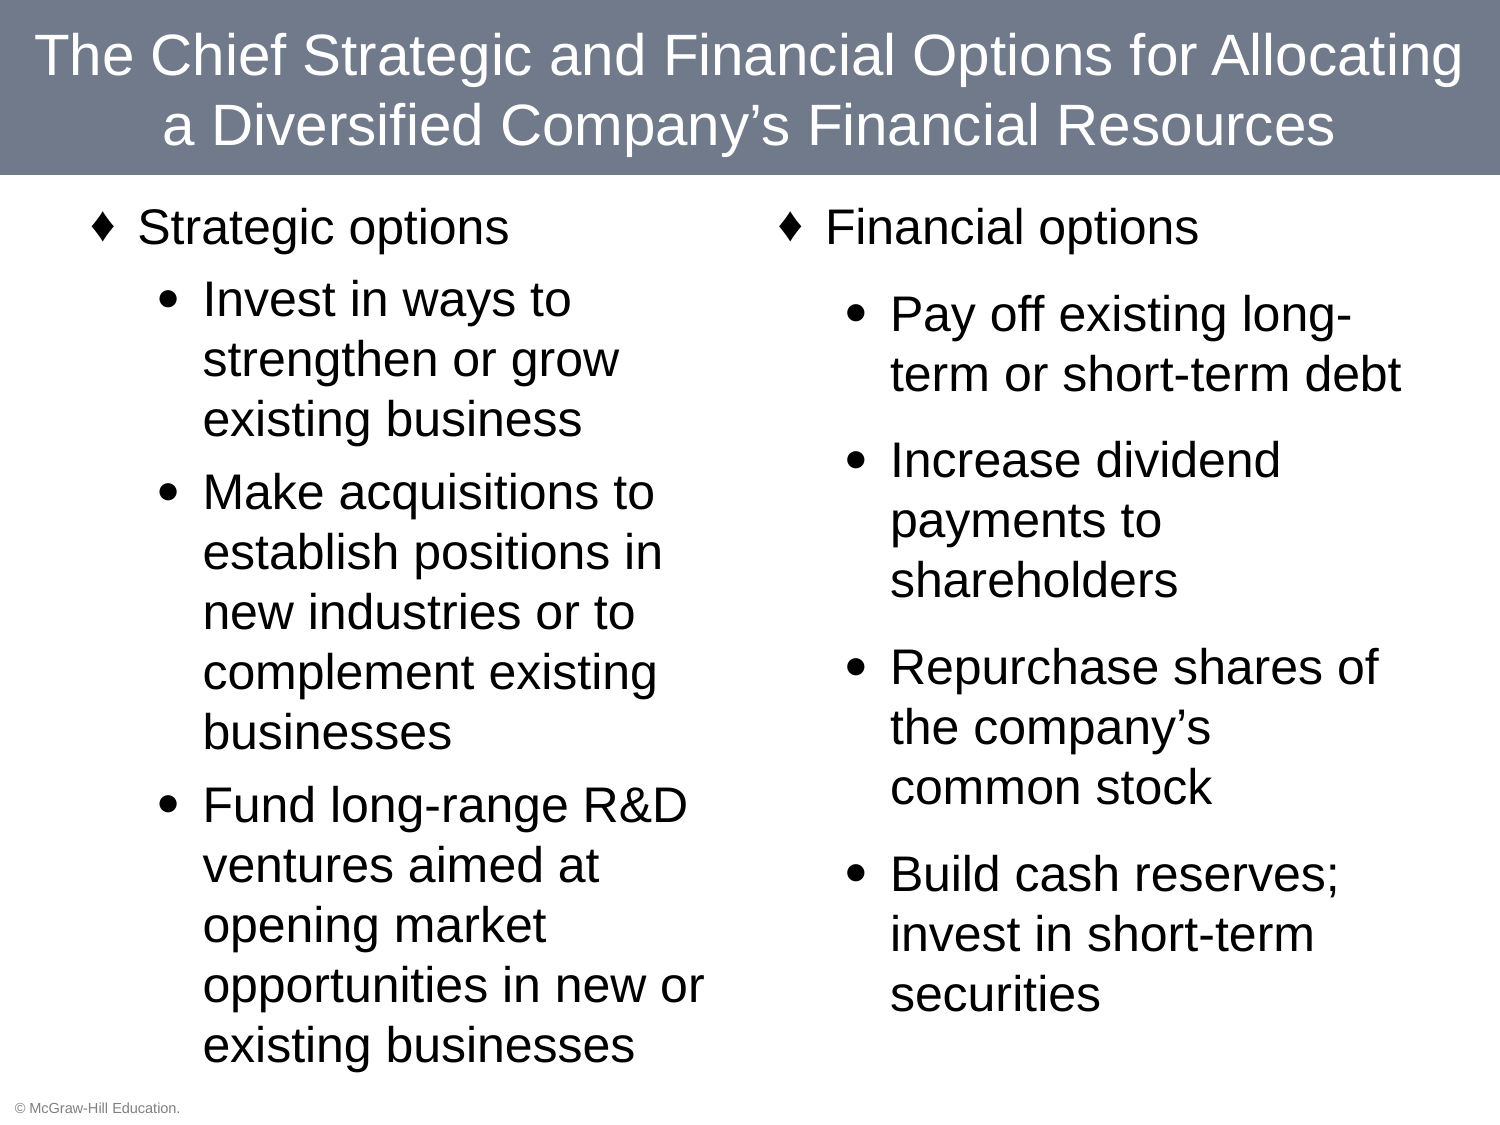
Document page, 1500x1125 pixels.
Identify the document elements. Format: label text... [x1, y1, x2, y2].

list Financial options Pay off existing long-term or short-term debt Increase dividend payments to shareholders Repurchase shares of the company’s common stock Build cash reserves; invest in short-term securities [762, 186, 1426, 1072]
list Strategic options Invest in ways to strengthen or grow existing business Make acquisitions to establish positions in new industries or to complement existing businesses Fund long-range R&D ventures aimed at opening market opportunities in new or existing businesses [74, 186, 738, 1072]
title The Chief Strategic and Financial Options for Allocating a Diversified Company’s Financial Resources [0, 0, 1500, 175]
